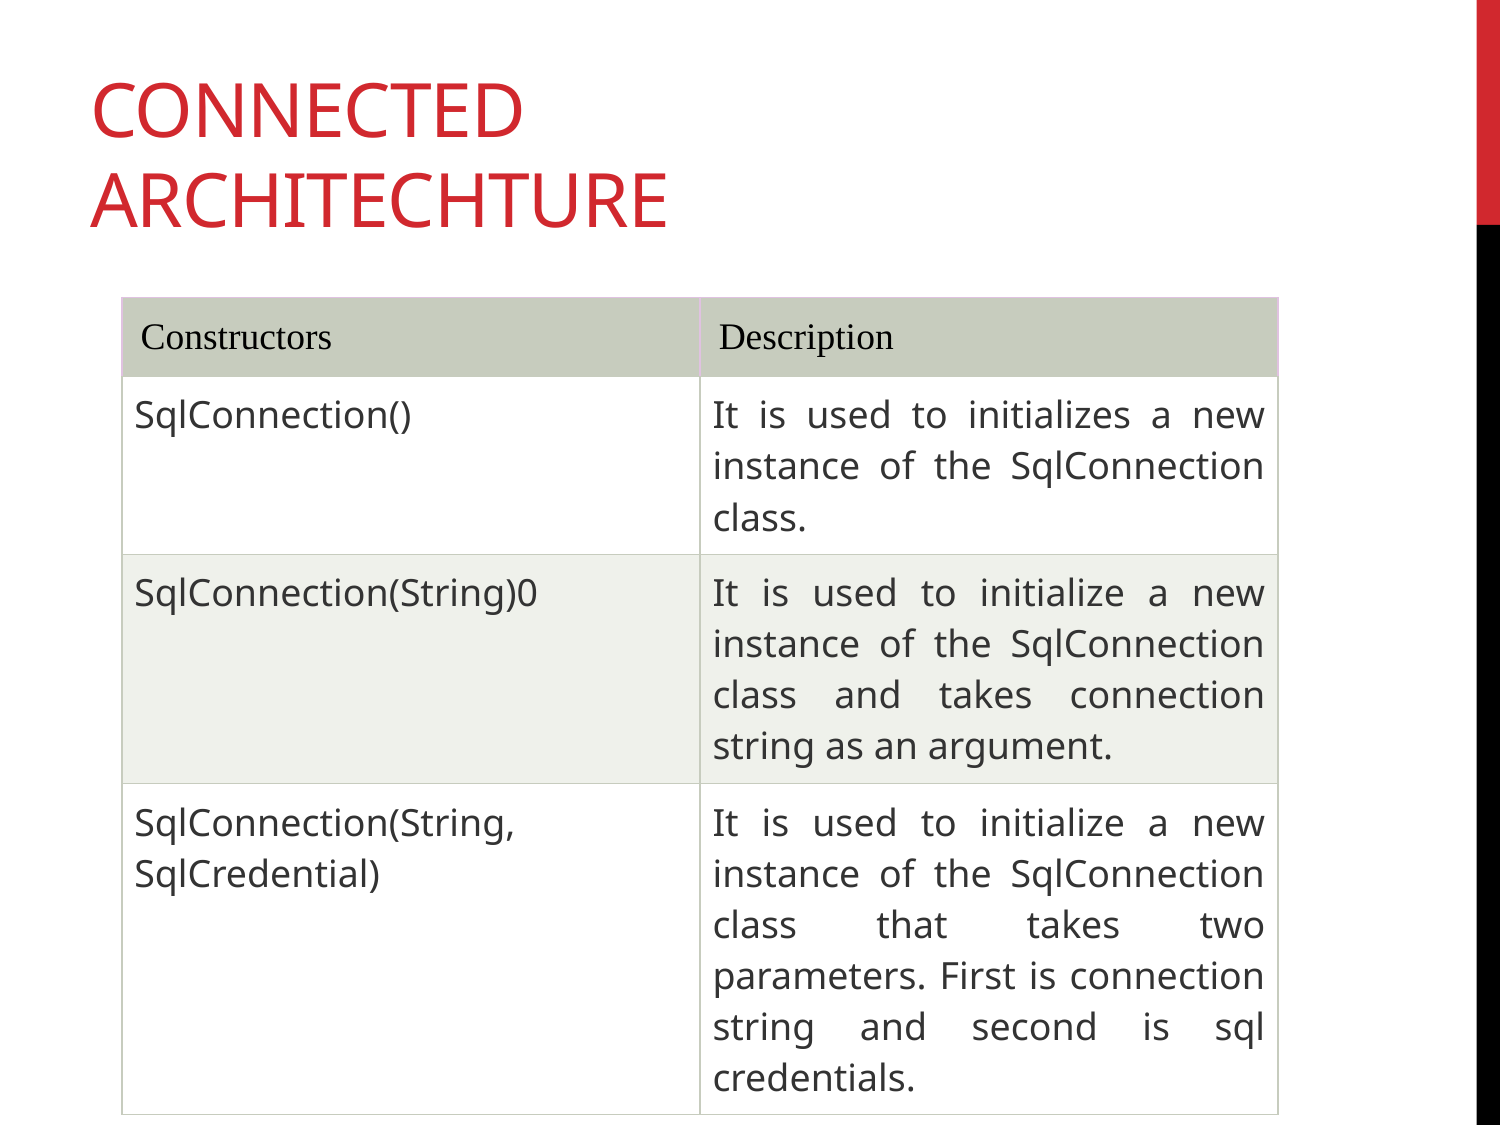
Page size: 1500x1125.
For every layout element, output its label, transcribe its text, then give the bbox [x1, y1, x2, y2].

table_cell It is used to initializes a new instance of the SqlConnection class. [701, 377, 1277, 554]
table_cell SqlConnection(String)0 [123, 555, 699, 783]
table_cell It is used to initialize a new instance of the SqlConnection class that takes two parameters. First is connection string and second is sql credentials. [701, 784, 1277, 1114]
title CONNECTED ARCHITECHTURE [75, 25, 1025, 250]
table_cell SqlConnection() [123, 377, 699, 554]
table_cell SqlConnection(String, SqlCredential) [123, 784, 699, 1114]
table_header Constructors [123, 298, 699, 376]
table_cell It is used to initialize a new instance of the SqlConnection class and takes connection string as an argument. [701, 555, 1277, 783]
table_header Description [701, 298, 1277, 376]
